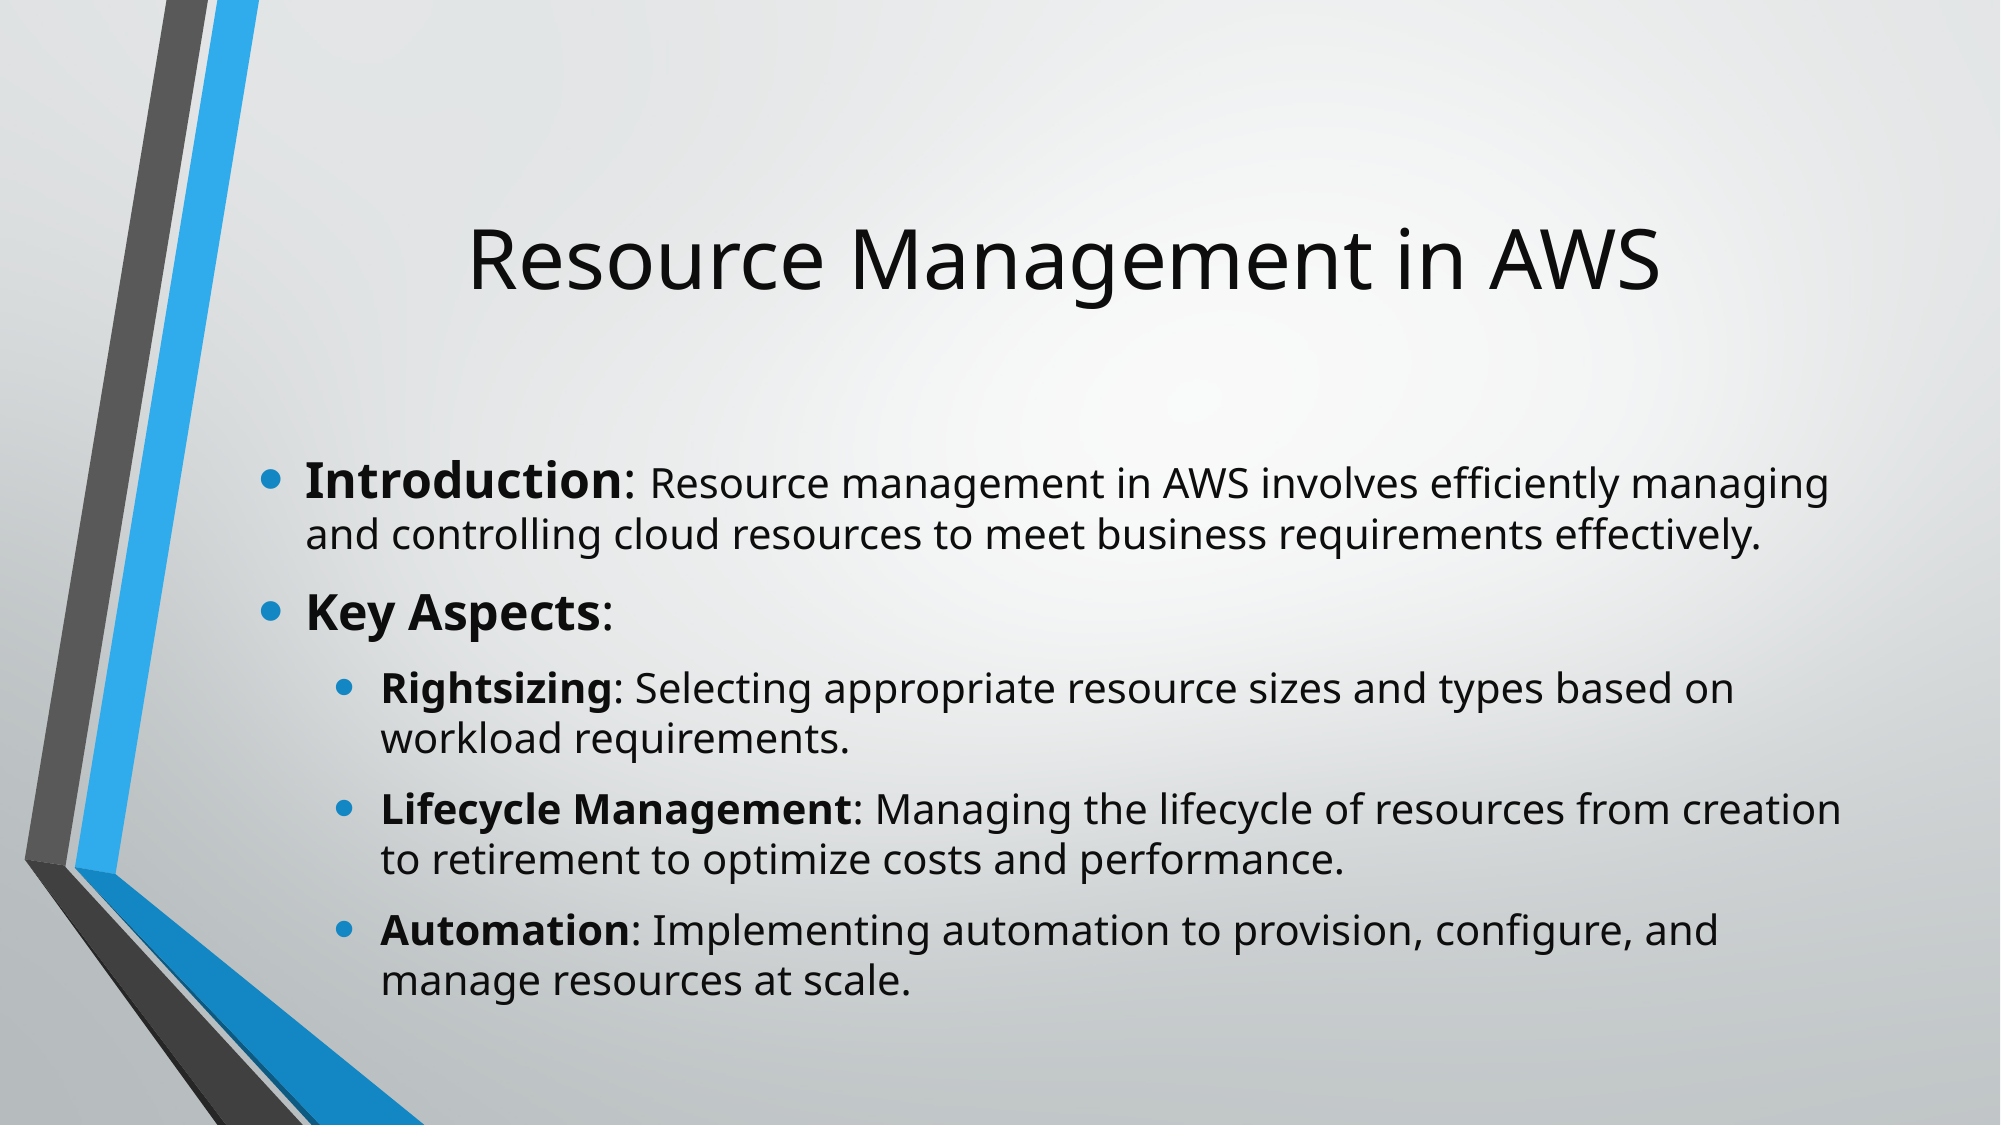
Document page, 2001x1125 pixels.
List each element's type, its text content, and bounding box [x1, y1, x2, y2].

title Resource Management in AWS [243, 112, 1887, 400]
list Introduction: Resource management in AWS involves efficiently managing and controlling cloud resources to meet business requirements effectively. Key Aspects: Rightsizing: Selecting appropriate resource sizes and types based on workload requirements. Lifecycle Management: Managing the lifecycle of resources from creation to retirement to optimize costs and performance. Automation: Implementing automation to provision, configure, and manage resources at scale. [243, 437, 1887, 1097]
